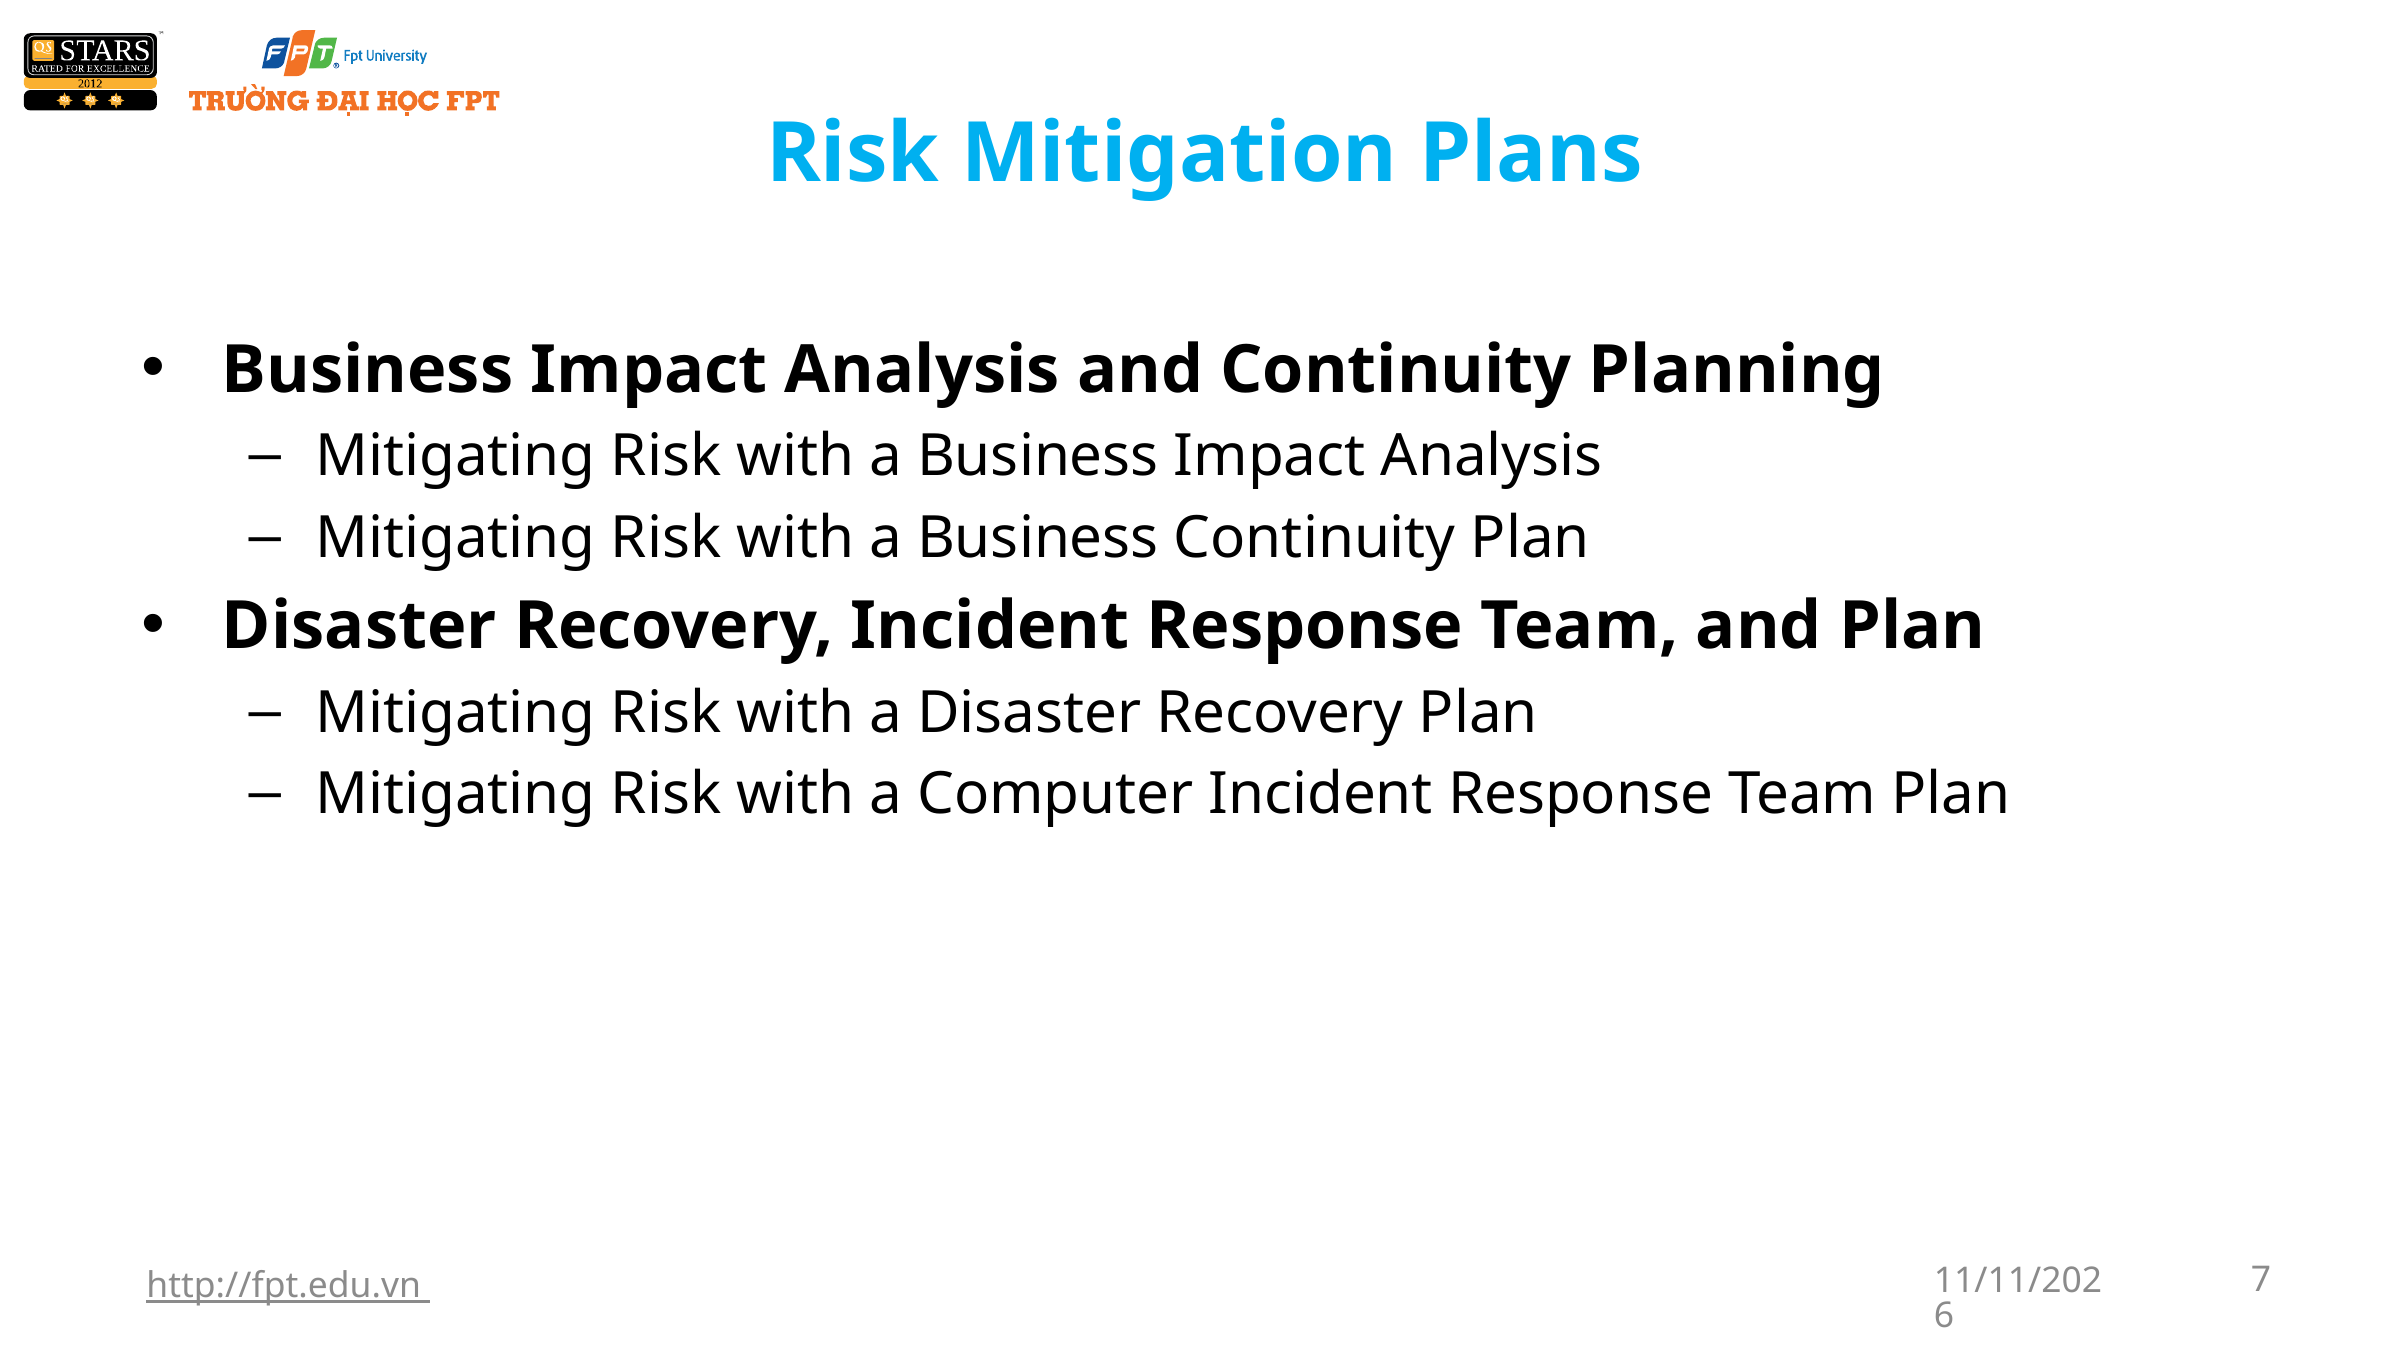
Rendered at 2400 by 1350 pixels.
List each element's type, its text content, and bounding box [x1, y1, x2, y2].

list Business Impact Analysis and Continuity Planning Mitigating Risk with a Business Impact Analysis Mitigating Risk with a Business Continuity Plan Disaster Recovery, Incident Response Team, and Plan Mitigating Risk with a Disaster Recovery Plan Mitigating Risk with a Computer Incident Response Team Plan [120, 315, 2280, 1206]
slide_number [1912, 1250, 2138, 1313]
footer http://fpt.edu.vn [125, 1250, 885, 1322]
title Risk Mitigation Plans [125, 36, 2285, 262]
slide_number 7 [2175, 1250, 2293, 1312]
